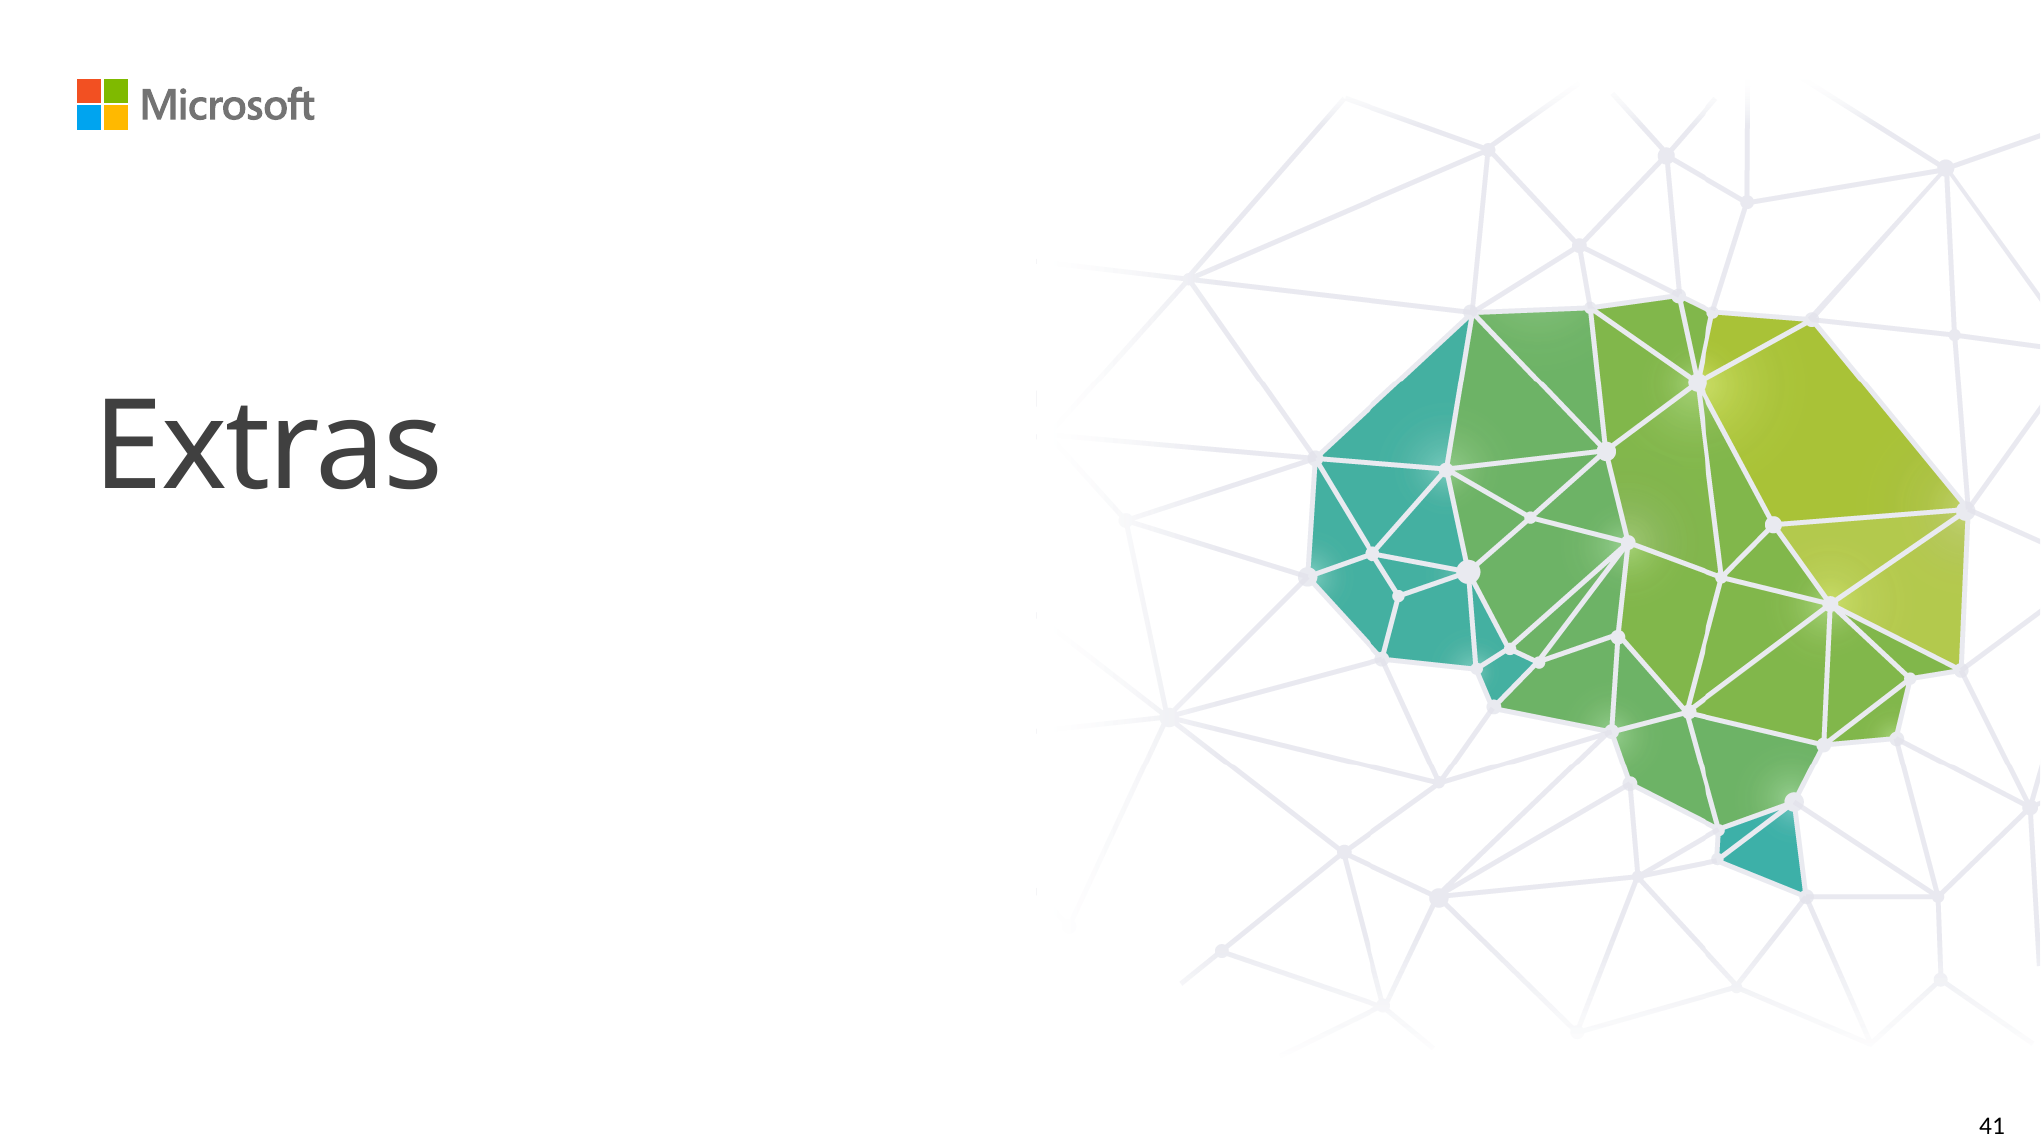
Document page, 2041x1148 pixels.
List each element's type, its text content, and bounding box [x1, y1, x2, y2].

text_box 41 [1964, 1101, 2040, 1148]
picture [1036, 0, 2041, 1148]
title Extras [70, 365, 2040, 524]
